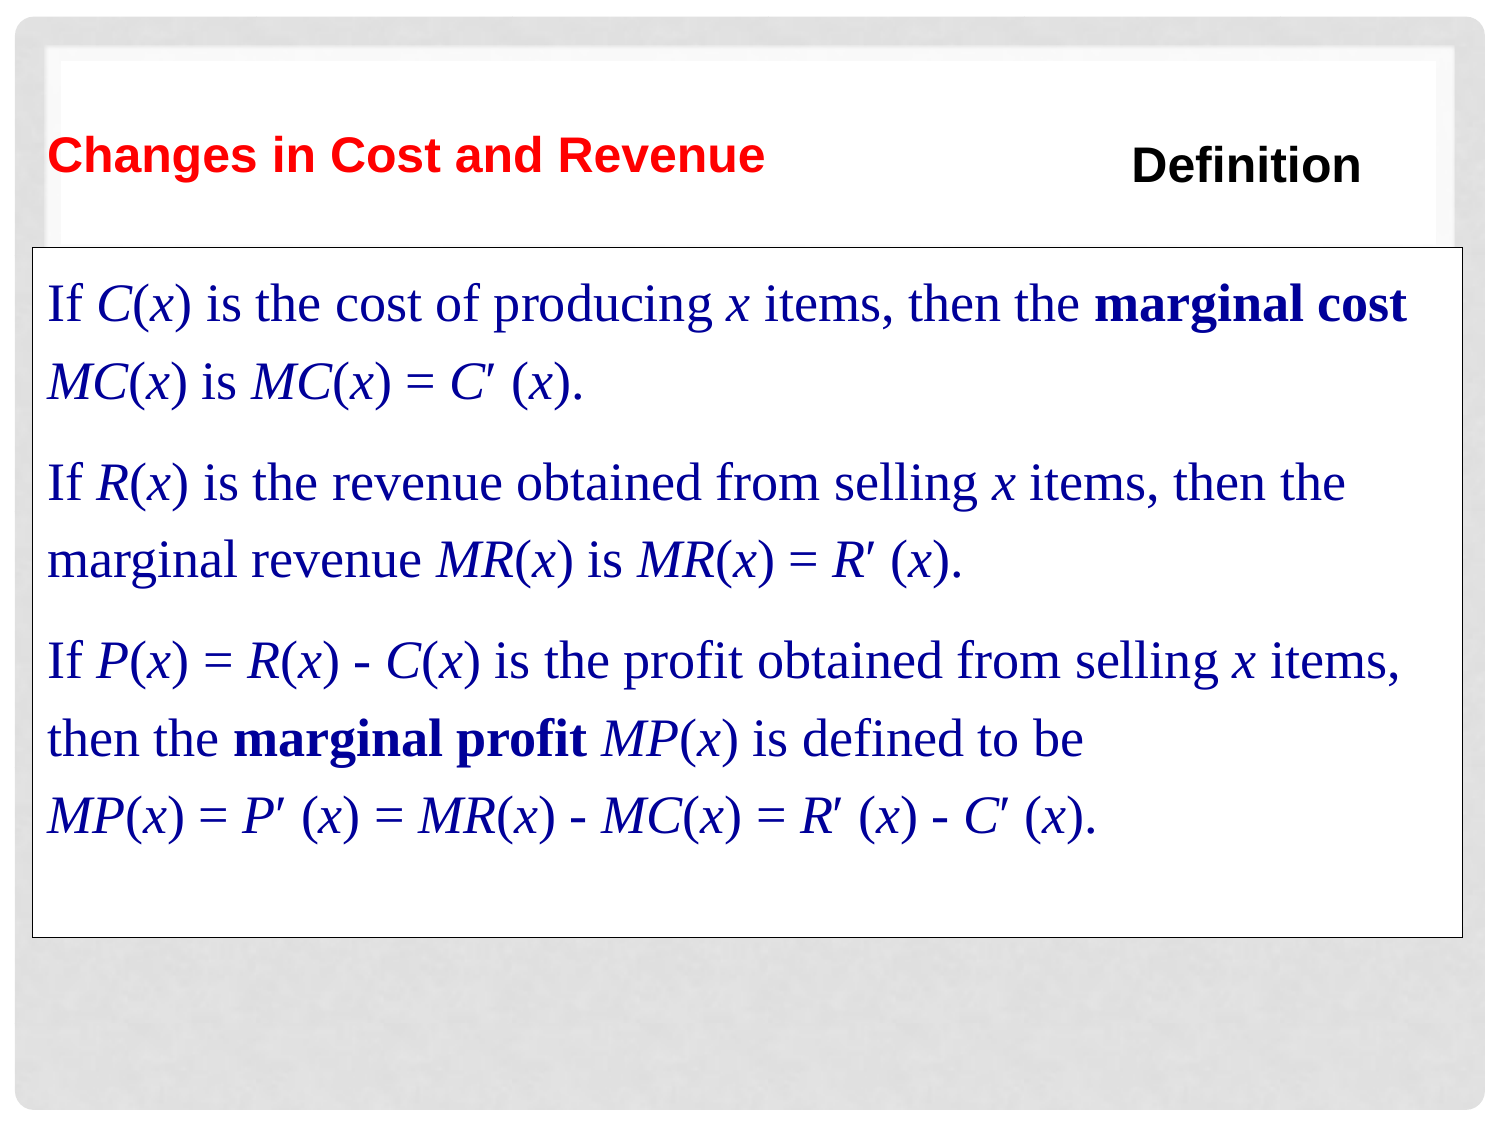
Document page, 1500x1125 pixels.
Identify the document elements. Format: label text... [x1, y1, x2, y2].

list If C(x) is the cost of producing x items, then the marginal cost MC(x) is MC(x) = C′ (x). If R(x) is the revenue obtained from selling x items, then the marginal revenue MR(x) is MR(x) = R′ (x). If P(x) = R(x) - C(x) is the profit obtained from selling x items, then the marginal profit MP(x) is defined to be MP(x) = P′ (x) = MR(x) - MC(x) = R′ (x) - C′ (x). [32, 247, 1463, 938]
text_box Definition [1116, 125, 1463, 200]
text_box Changes in Cost and Revenue [32, 103, 1120, 190]
